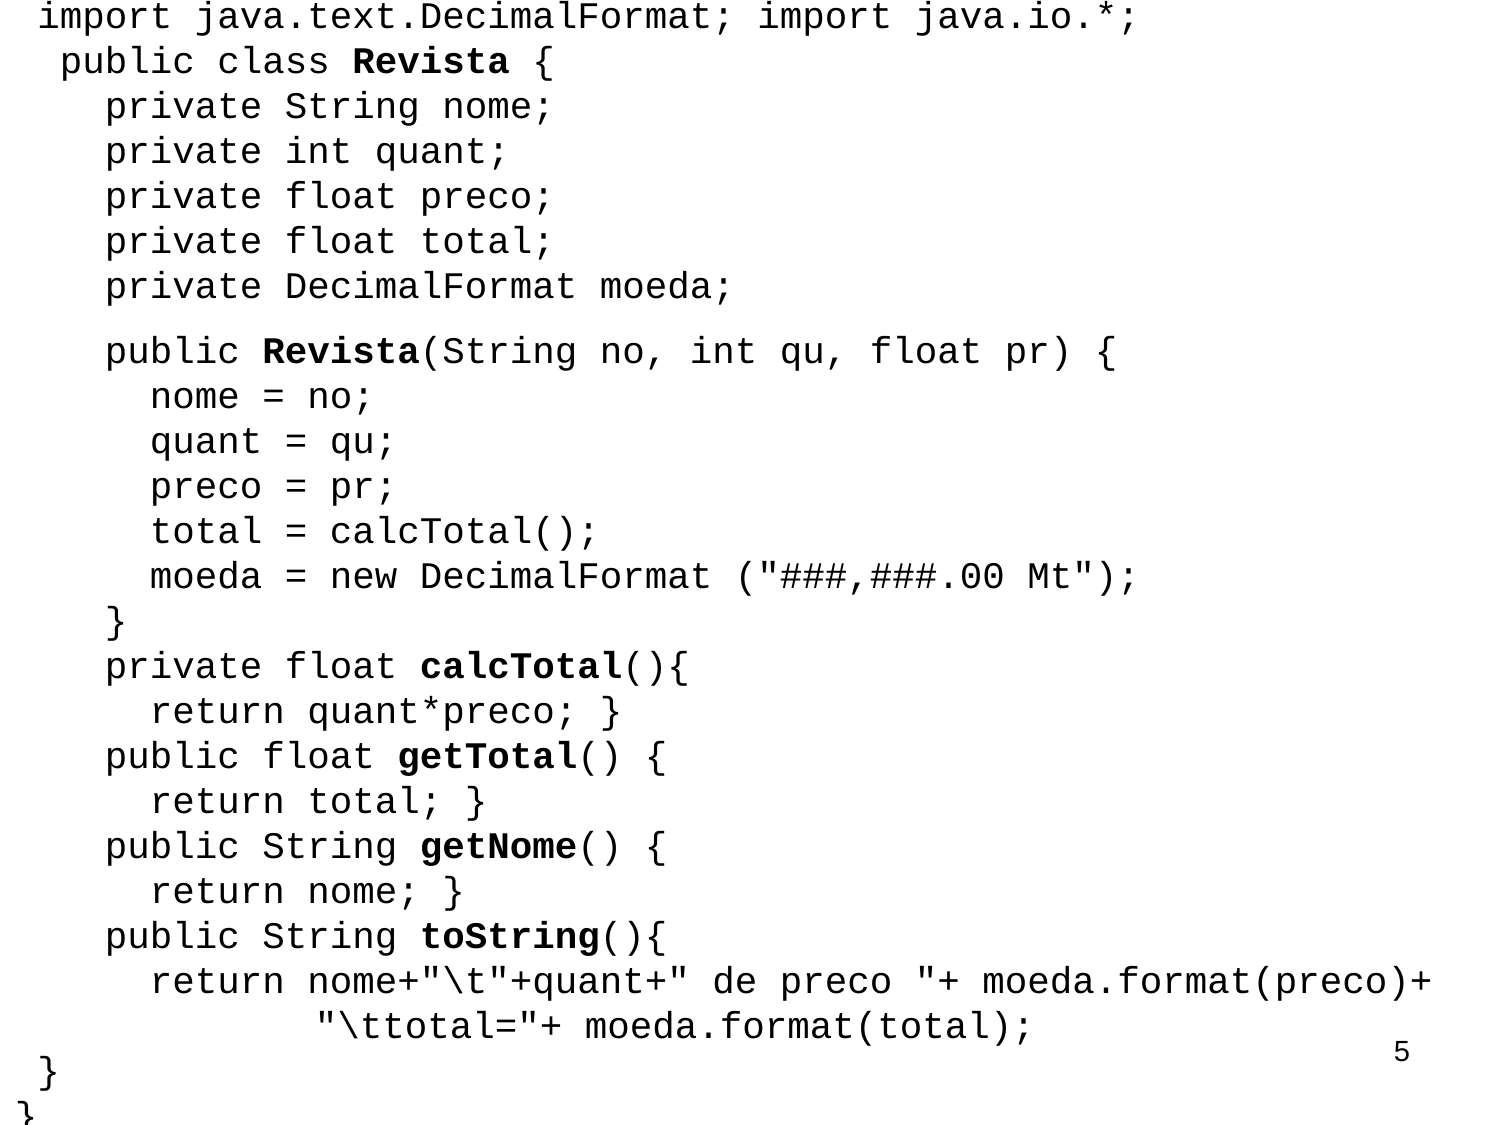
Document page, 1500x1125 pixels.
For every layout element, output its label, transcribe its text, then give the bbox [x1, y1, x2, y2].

slide_number 4 [1074, 1024, 1425, 1103]
text_box import java.text.DecimalFormat; import java.io.*; public class Revista { private String nome; private int quant; private float preco; private float total; private DecimalFormat moeda; public Revista(String no, int qu, float pr) { nome = no; quant = qu; preco = pr; total = calcTotal(); moeda = new DecimalFormat ("###,###.00 Mt"); } private float calcTotal(){ return quant*preco; } public float getTotal() { return total; } public String getNome() { return nome; } public String toString(){ return nome+"\t"+quant+" de preco "+ moeda.format(preco)+ "\ttotal="+ moeda.format(total); } } [0, 0, 1500, 1125]
